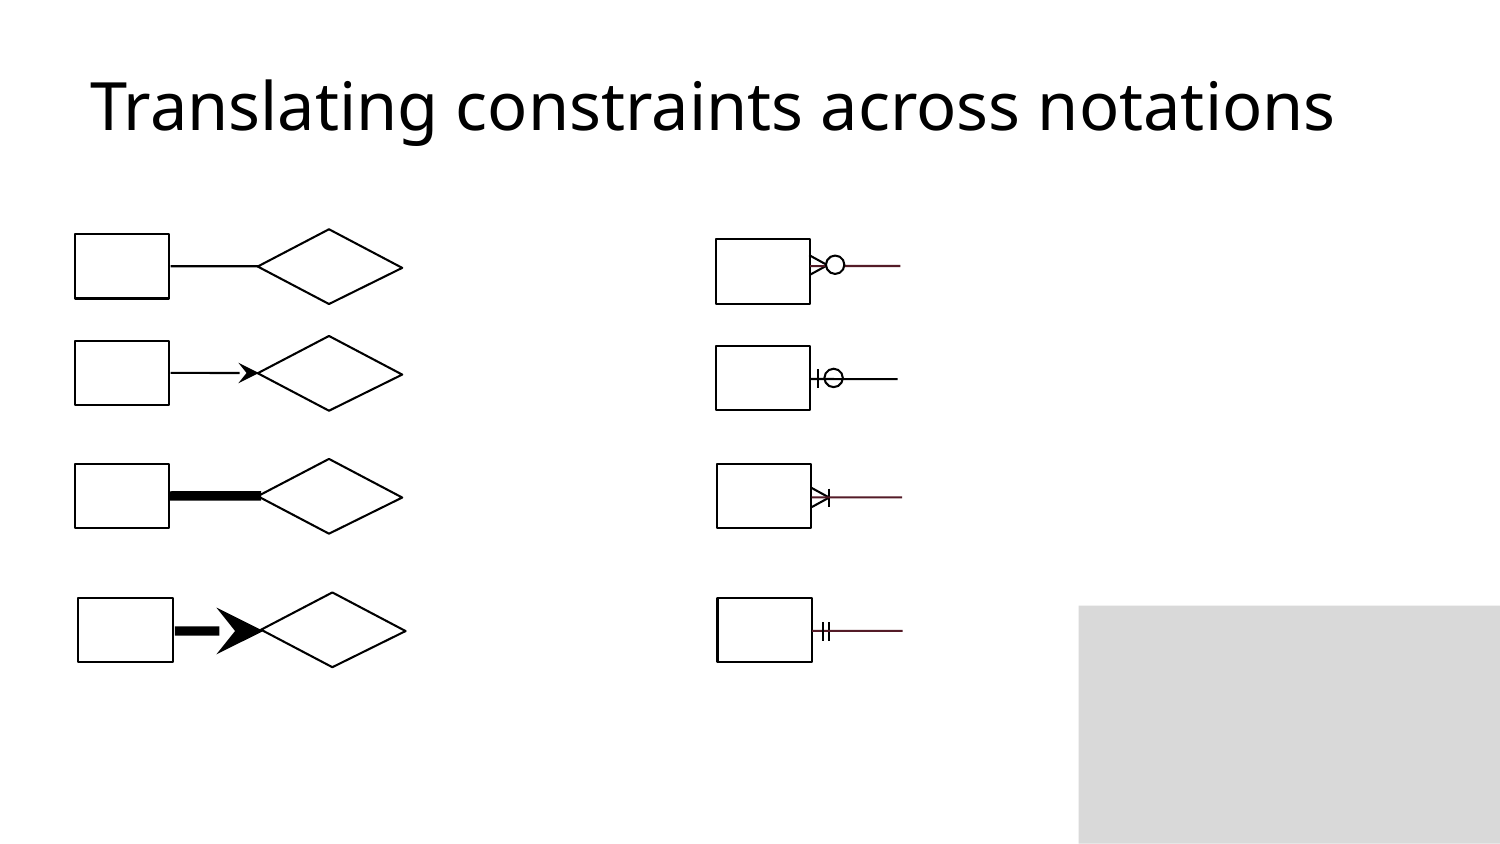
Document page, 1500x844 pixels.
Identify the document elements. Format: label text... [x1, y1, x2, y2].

text_box [261, 592, 406, 668]
text_box [715, 346, 810, 411]
text_box [830, 255, 845, 274]
text_box [75, 234, 170, 299]
text_box [78, 597, 173, 662]
text_box [717, 597, 812, 662]
text_box [238, 362, 258, 384]
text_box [808, 254, 828, 275]
text_box [75, 341, 170, 406]
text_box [810, 487, 829, 508]
text_box [257, 458, 403, 534]
text_box [257, 335, 403, 411]
text_box [242, 620, 263, 642]
text_box [75, 464, 170, 529]
text_box [716, 464, 812, 529]
title Translating constraints across notations [75, 33, 1425, 175]
text_box [824, 380, 843, 388]
text_box [257, 229, 403, 305]
text_box [715, 239, 810, 304]
text_box [824, 368, 843, 379]
